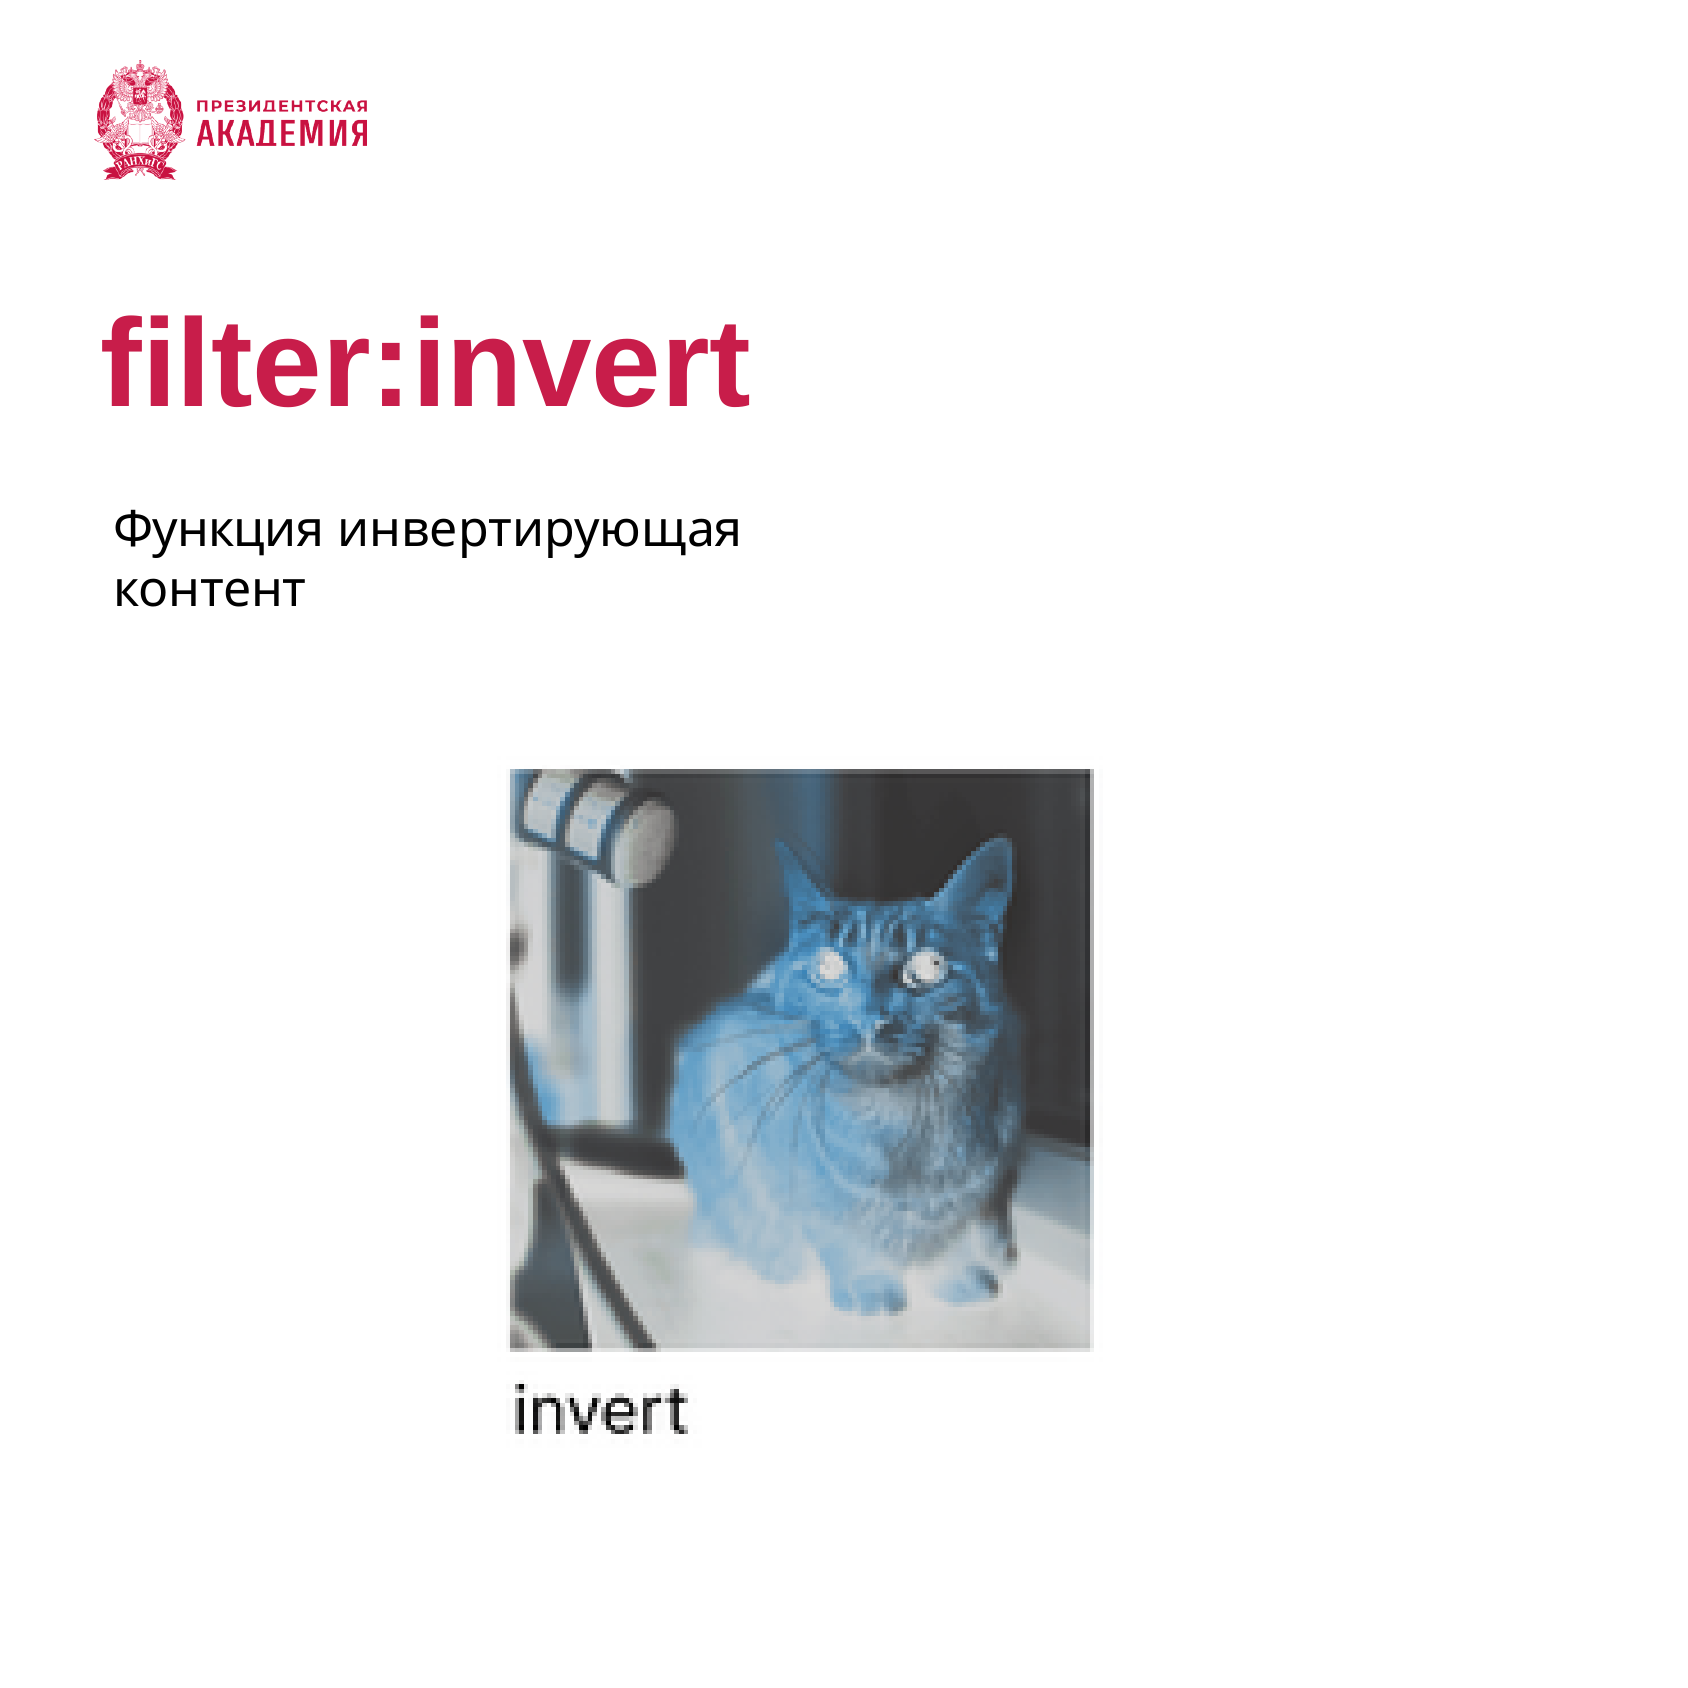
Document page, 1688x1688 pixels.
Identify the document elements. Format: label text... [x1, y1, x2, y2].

picture [93, 60, 367, 181]
picture [455, 705, 1122, 1476]
text_box Функция инвертирующая контент [111, 494, 893, 617]
title filter:invert [98, 279, 1561, 564]
